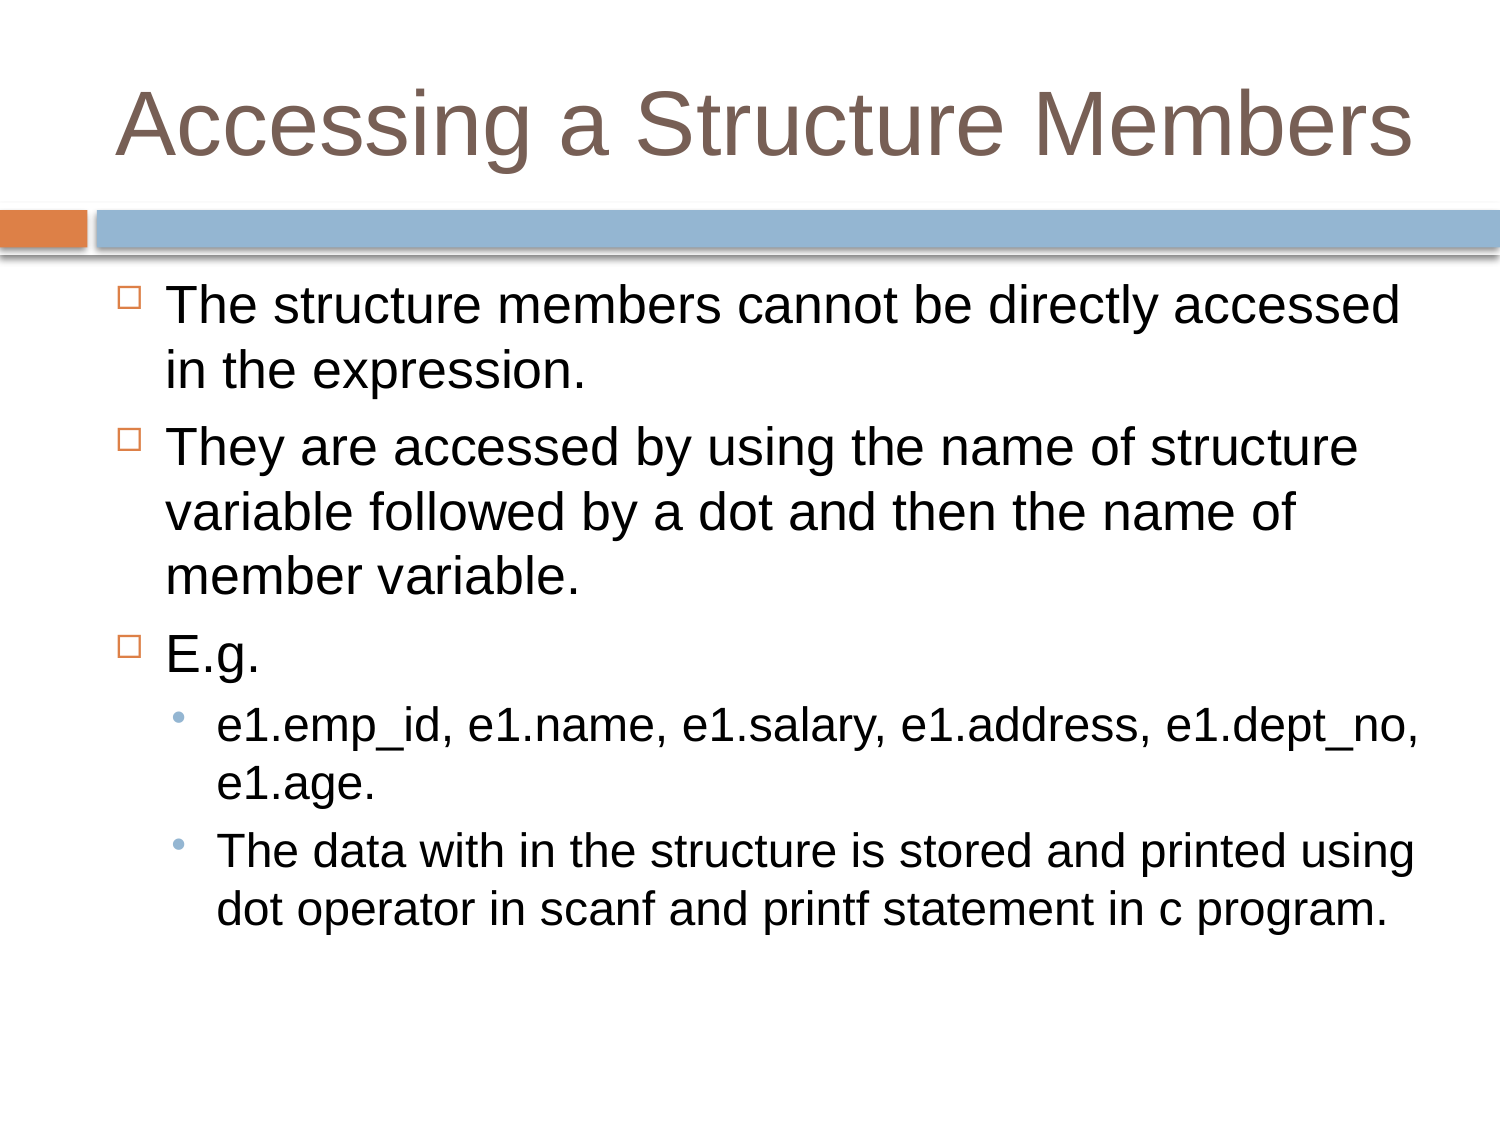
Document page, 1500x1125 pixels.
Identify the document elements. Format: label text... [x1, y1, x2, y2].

list The structure members cannot be directly accessed in the expression. They are accessed by using the name of structure variable followed by a dot and then the name of member variable. E.g. e1.emp_id, e1.name, e1.salary, e1.address, e1.dept_no, e1.age. The data with in the structure is stored and printed using dot operator in scanf and printf statement in c program. [100, 262, 1438, 1000]
title Accessing a Structure Members [100, 37, 1438, 200]
